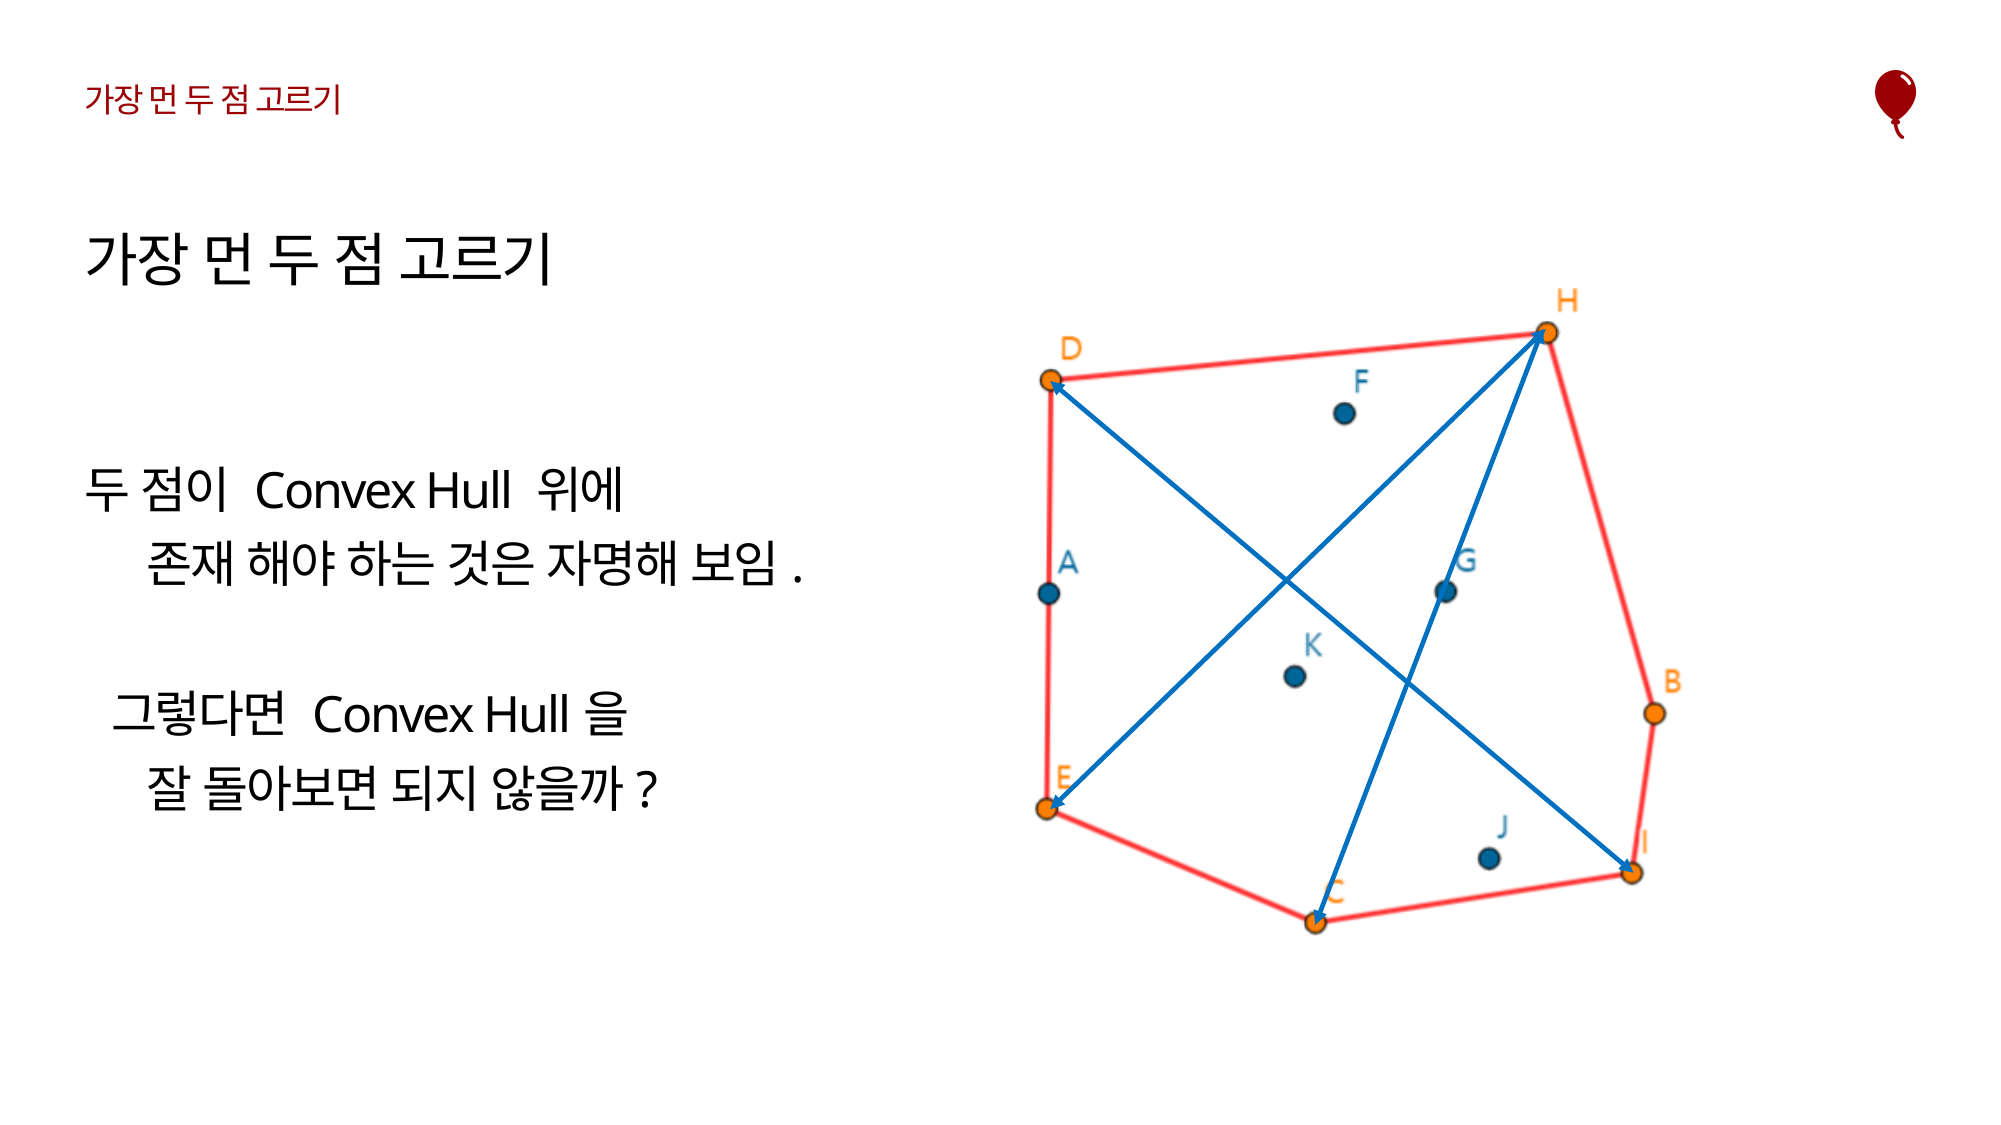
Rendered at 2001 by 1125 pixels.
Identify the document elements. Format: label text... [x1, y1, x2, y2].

title 가장 먼 두 점 고르기 [70, 66, 1796, 138]
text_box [999, 267, 1718, 970]
picture [1861, 70, 1930, 139]
